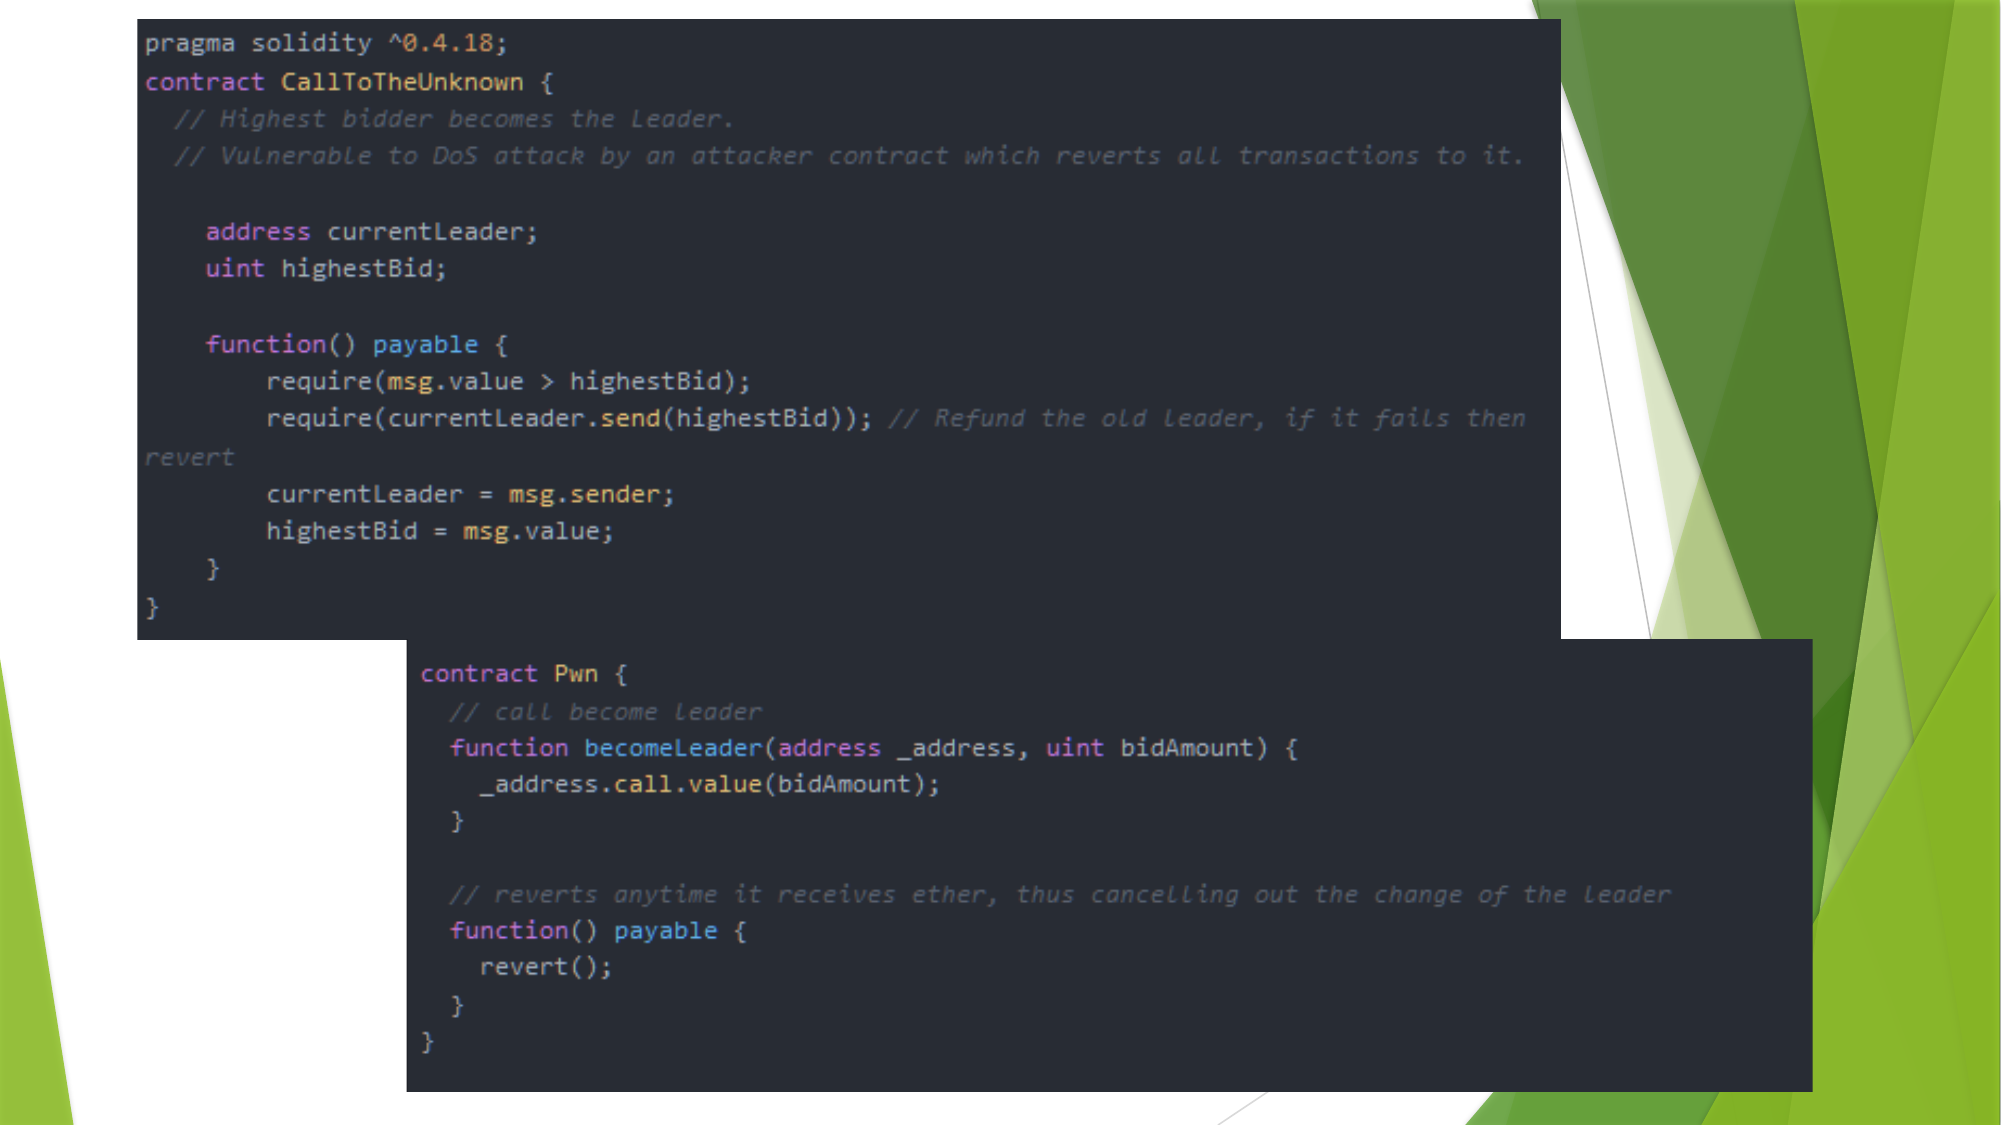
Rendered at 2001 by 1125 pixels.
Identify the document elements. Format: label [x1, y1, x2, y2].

picture [136, 18, 1814, 1092]
